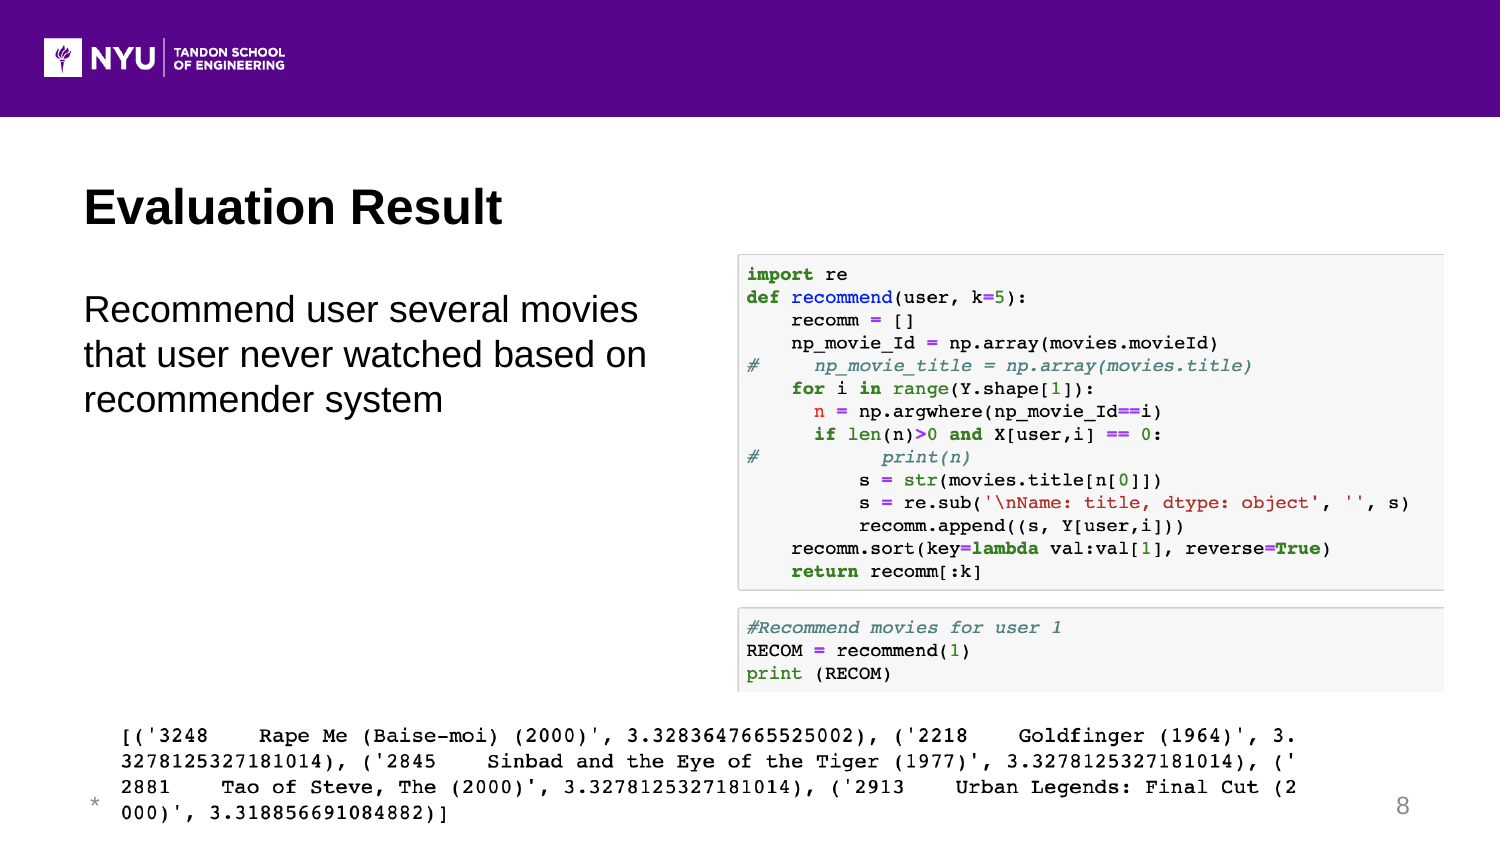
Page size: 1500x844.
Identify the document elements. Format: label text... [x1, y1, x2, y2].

picture [735, 250, 1445, 692]
picture [108, 718, 1314, 828]
text_box * [75, 782, 103, 828]
picture [44, 38, 285, 77]
list Evaluation Result Recommend user several movies that user never watched based on recommender system [83, 174, 707, 768]
text_box ‹#› [1319, 782, 1425, 828]
